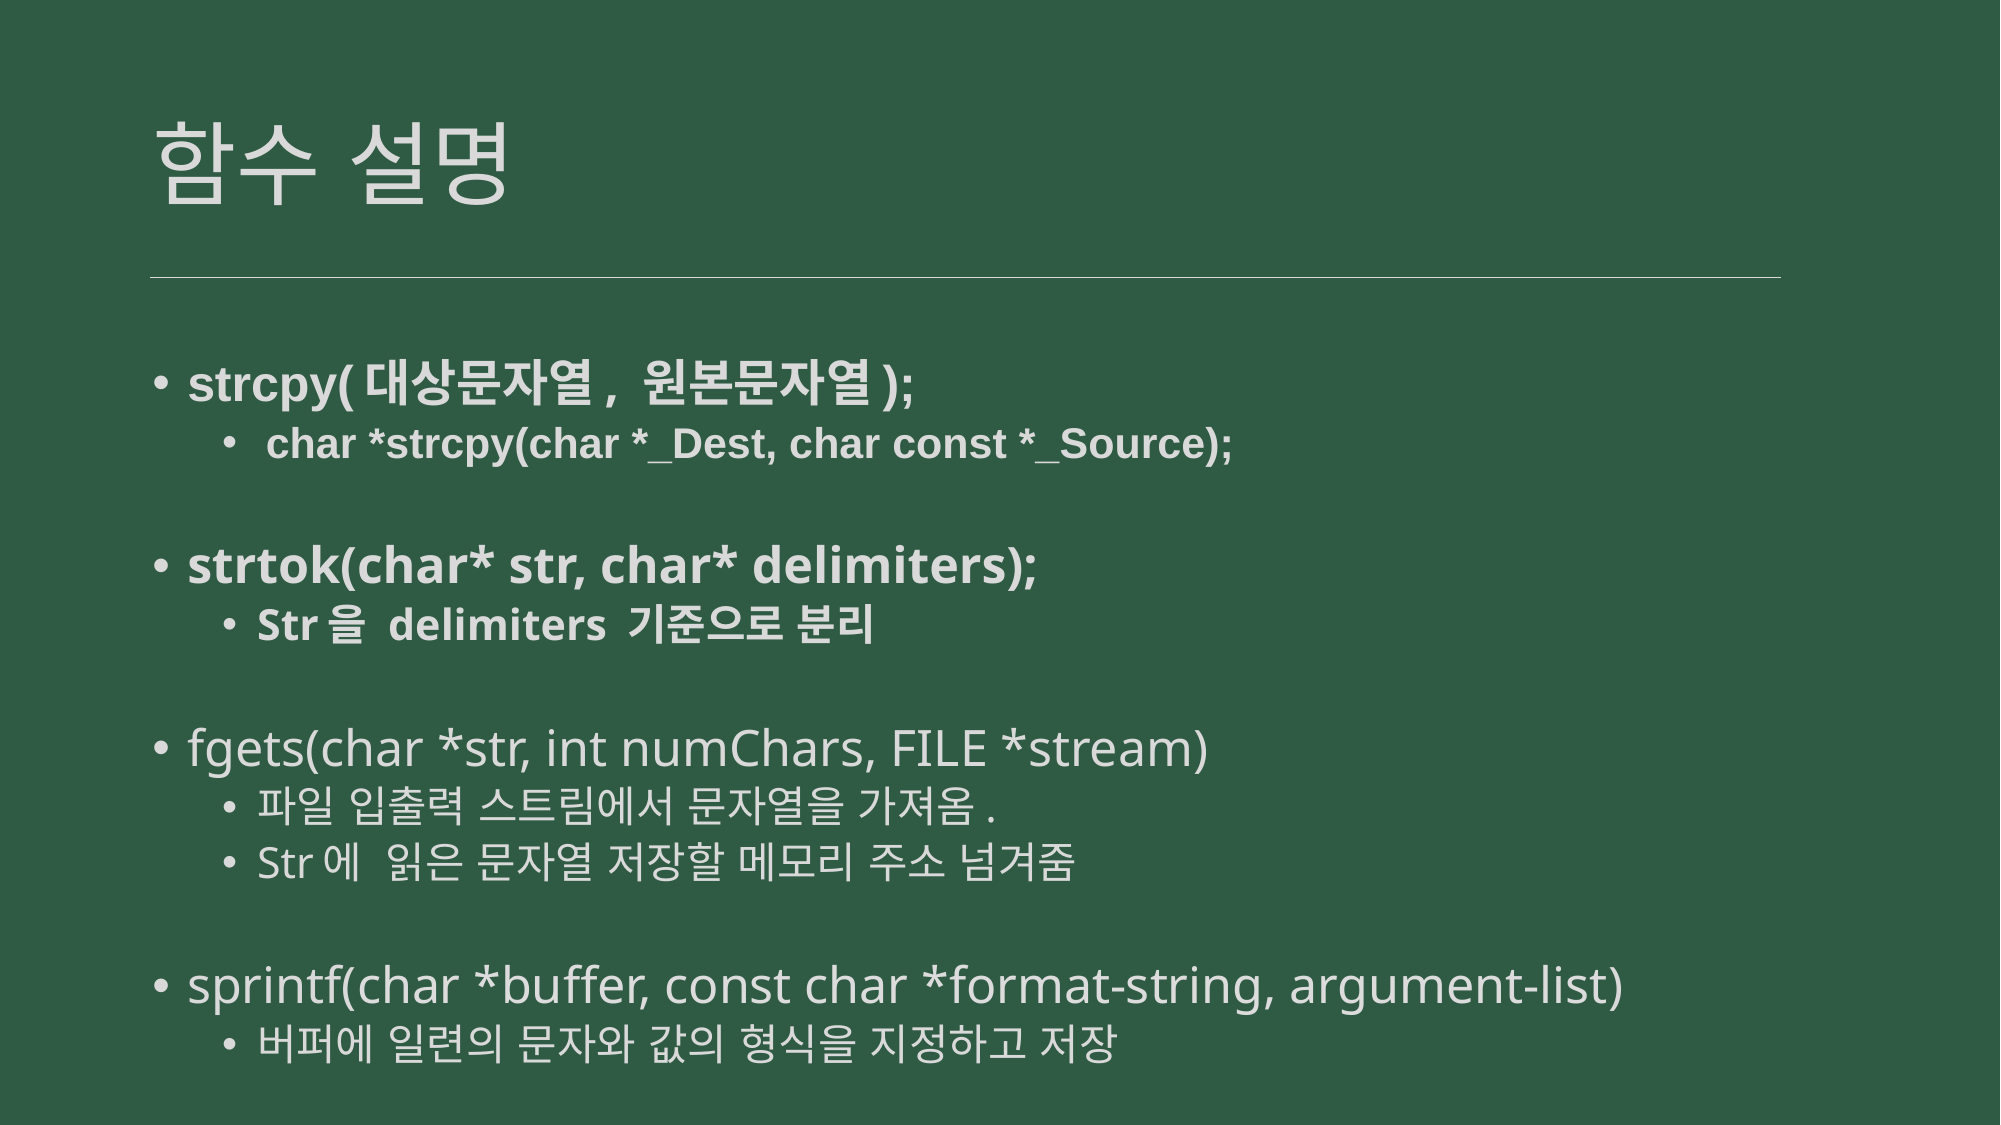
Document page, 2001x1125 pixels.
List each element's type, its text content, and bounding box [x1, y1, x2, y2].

list strcpy(대상문자열, 원본문자열); char *strcpy(char *_Dest, char const *_Source); strtok(char* str, char* delimiters); Str을 delimiters 기준으로 분리 fgets(char *str, int numChars, FILE *stream) 파일 입출력 스트림에서 문자열을 가져옴. Str에 읽은 문자열 저장할 메모리 주소 넘겨줌 sprintf(char *buffer, const char *format-string, argument-list) 버퍼에 일련의 문자와 값의 형식을 지정하고 저장 [137, 350, 1863, 1086]
title 함수 설명 [137, 59, 1863, 278]
